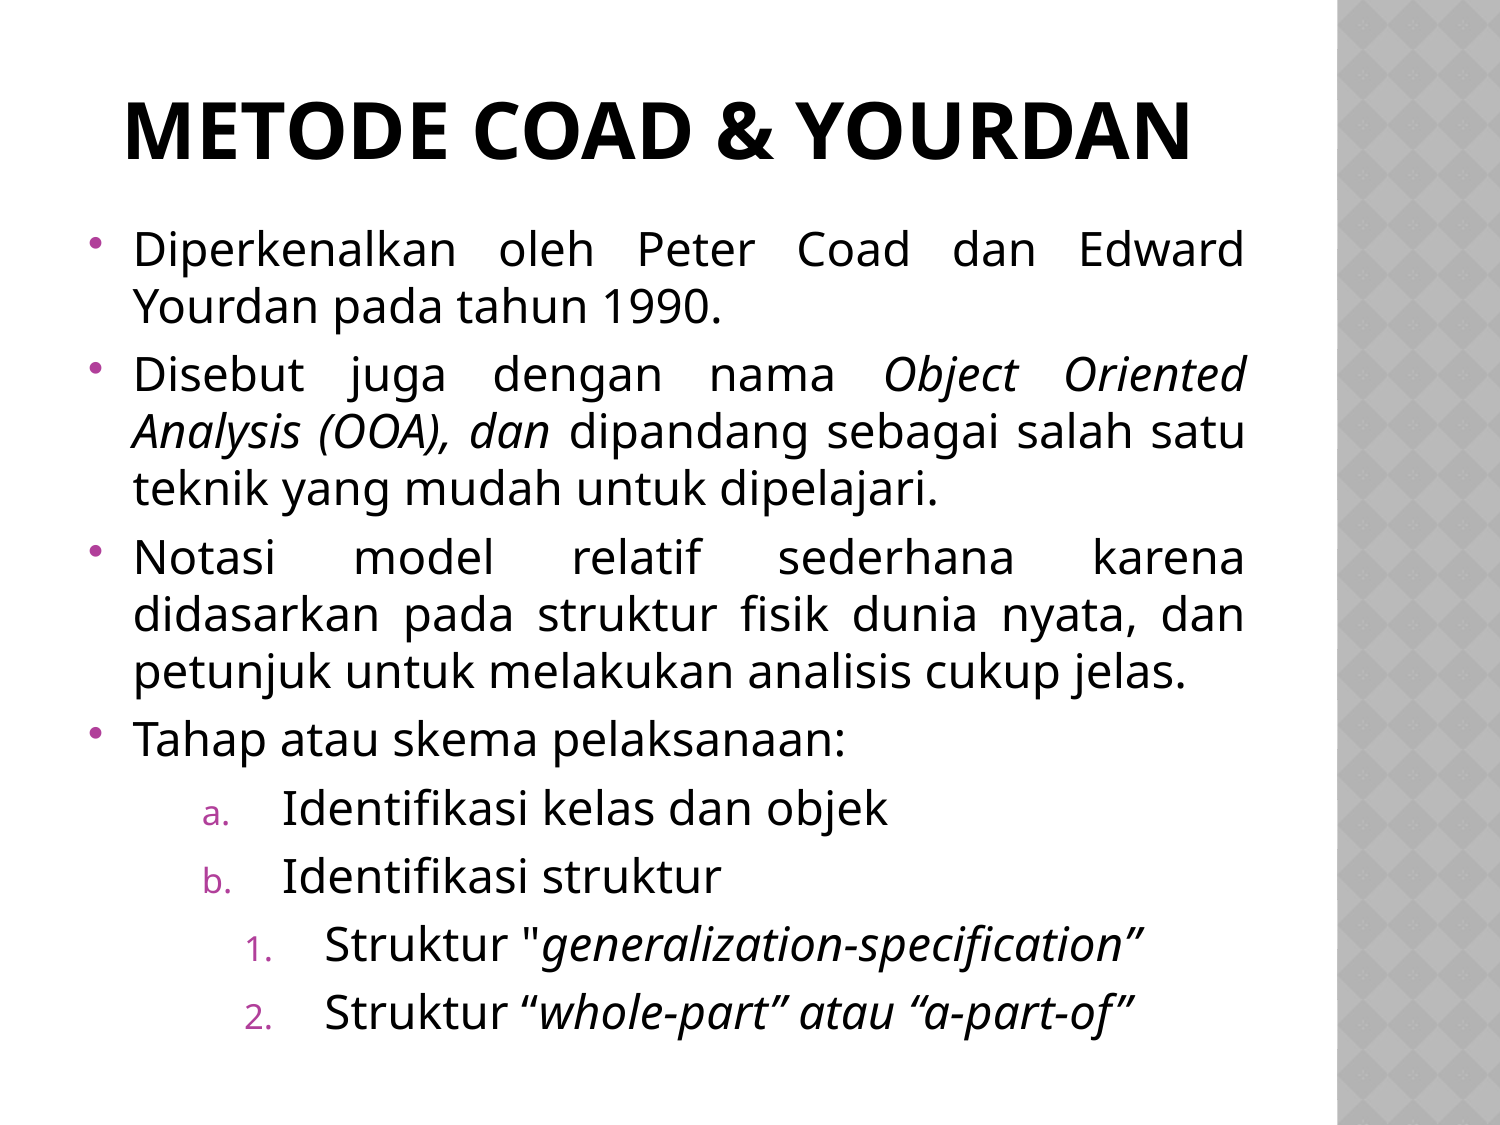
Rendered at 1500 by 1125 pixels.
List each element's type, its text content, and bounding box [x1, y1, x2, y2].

list Diperkenalkan oleh Peter Coad dan Edward Yourdan pada tahun 1990. Disebut juga dengan nama Object Oriented Analysis (OOA), dan dipandang sebagai salah satu teknik yang mudah untuk dipelajari. Notasi model relatif sederhana karena didasarkan pada struktur fisik dunia nyata, dan petunjuk untuk melakukan analisis cukup jelas. Tahap atau skema pelaksanaan: Identifikasi kelas dan objek Identifikasi struktur Struktur "generalization-specification” Struktur “whole-part” atau “a-part-of” [75, 210, 1263, 1059]
title Metode Coad & Yourdan [75, 52, 1263, 176]
